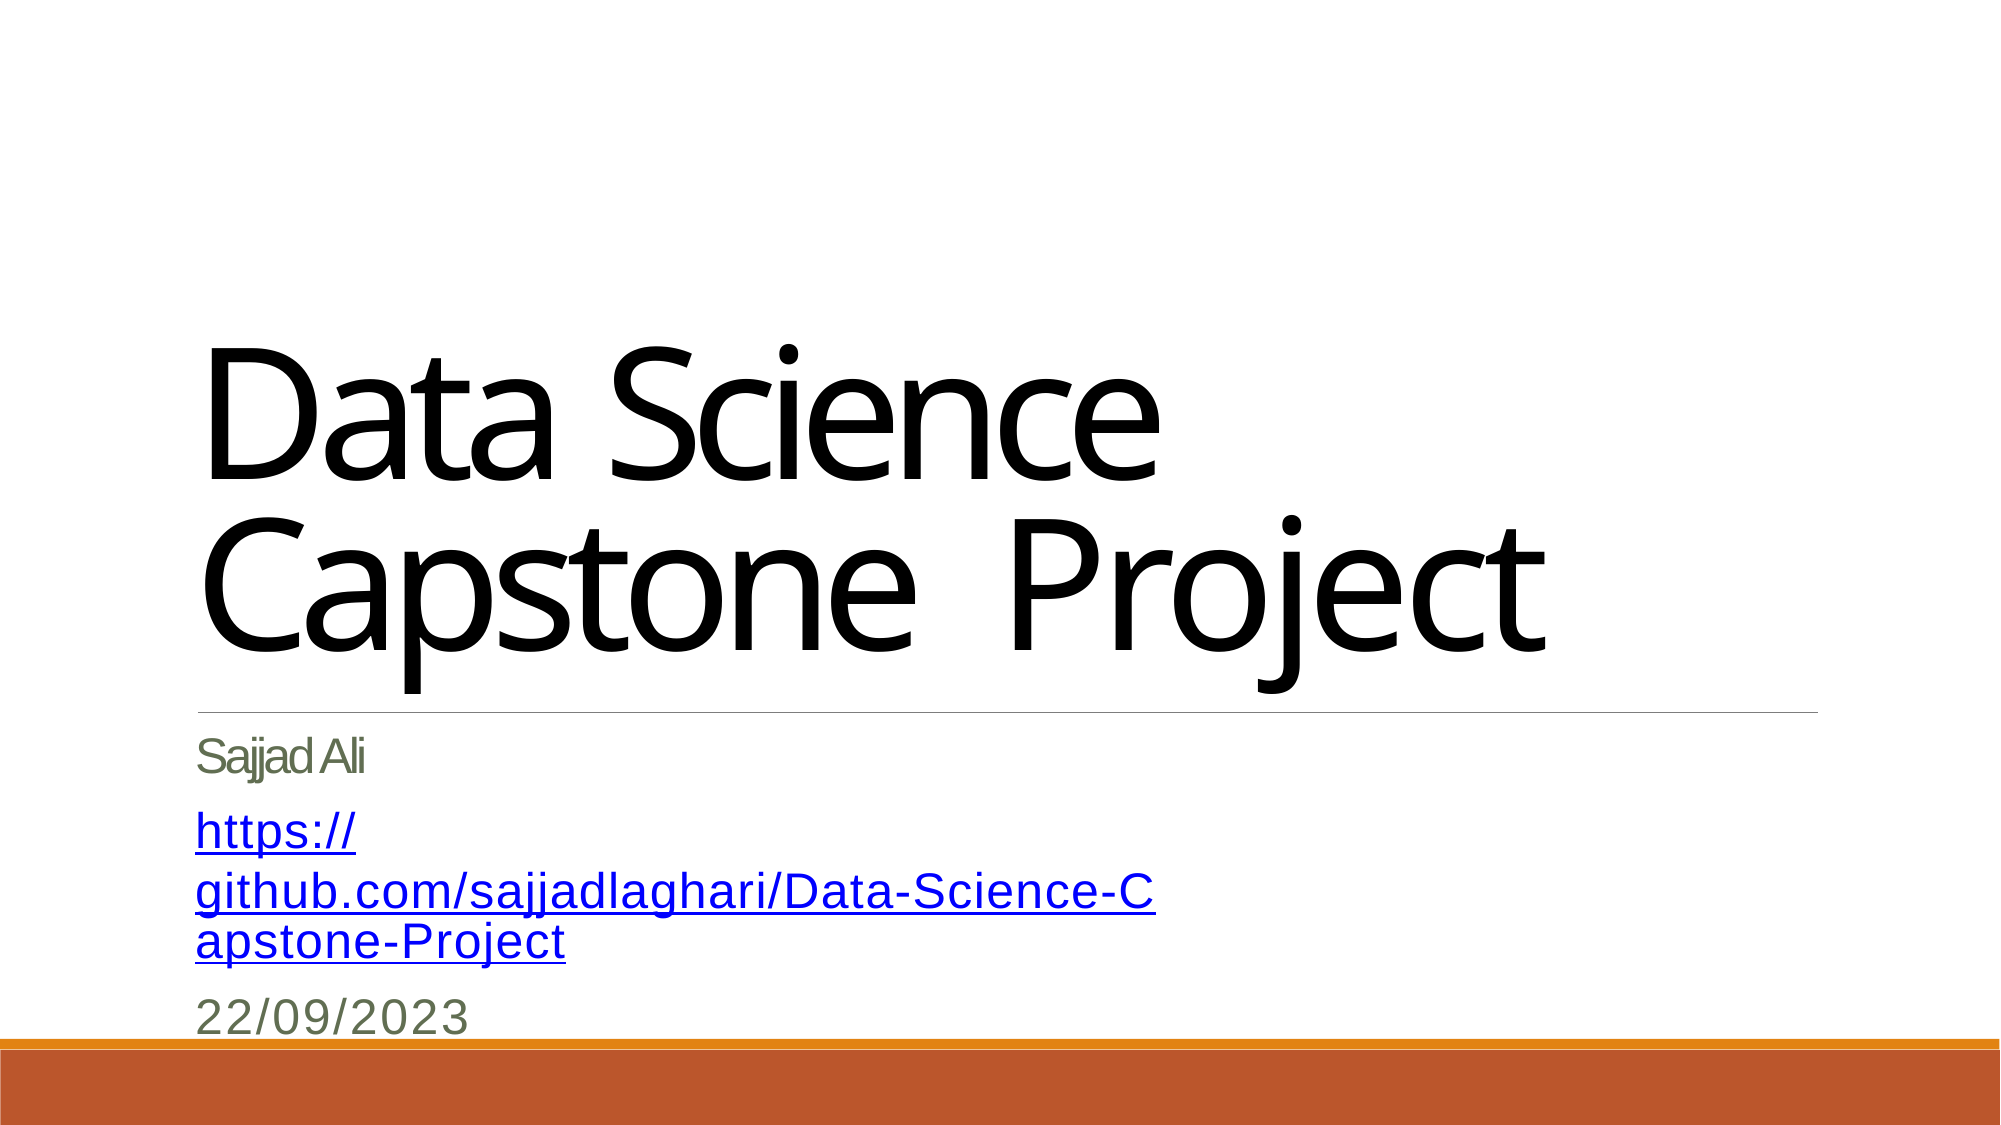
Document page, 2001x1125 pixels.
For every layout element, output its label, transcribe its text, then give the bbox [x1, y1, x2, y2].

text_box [0, 1038, 2000, 1125]
text_box Sajjad Ali https://github.com/sajjadlaghari/Data-Science-Capstone-Project 22/09/2023 [192, 705, 1159, 995]
list Data Science Capstone Project [192, 266, 1808, 983]
